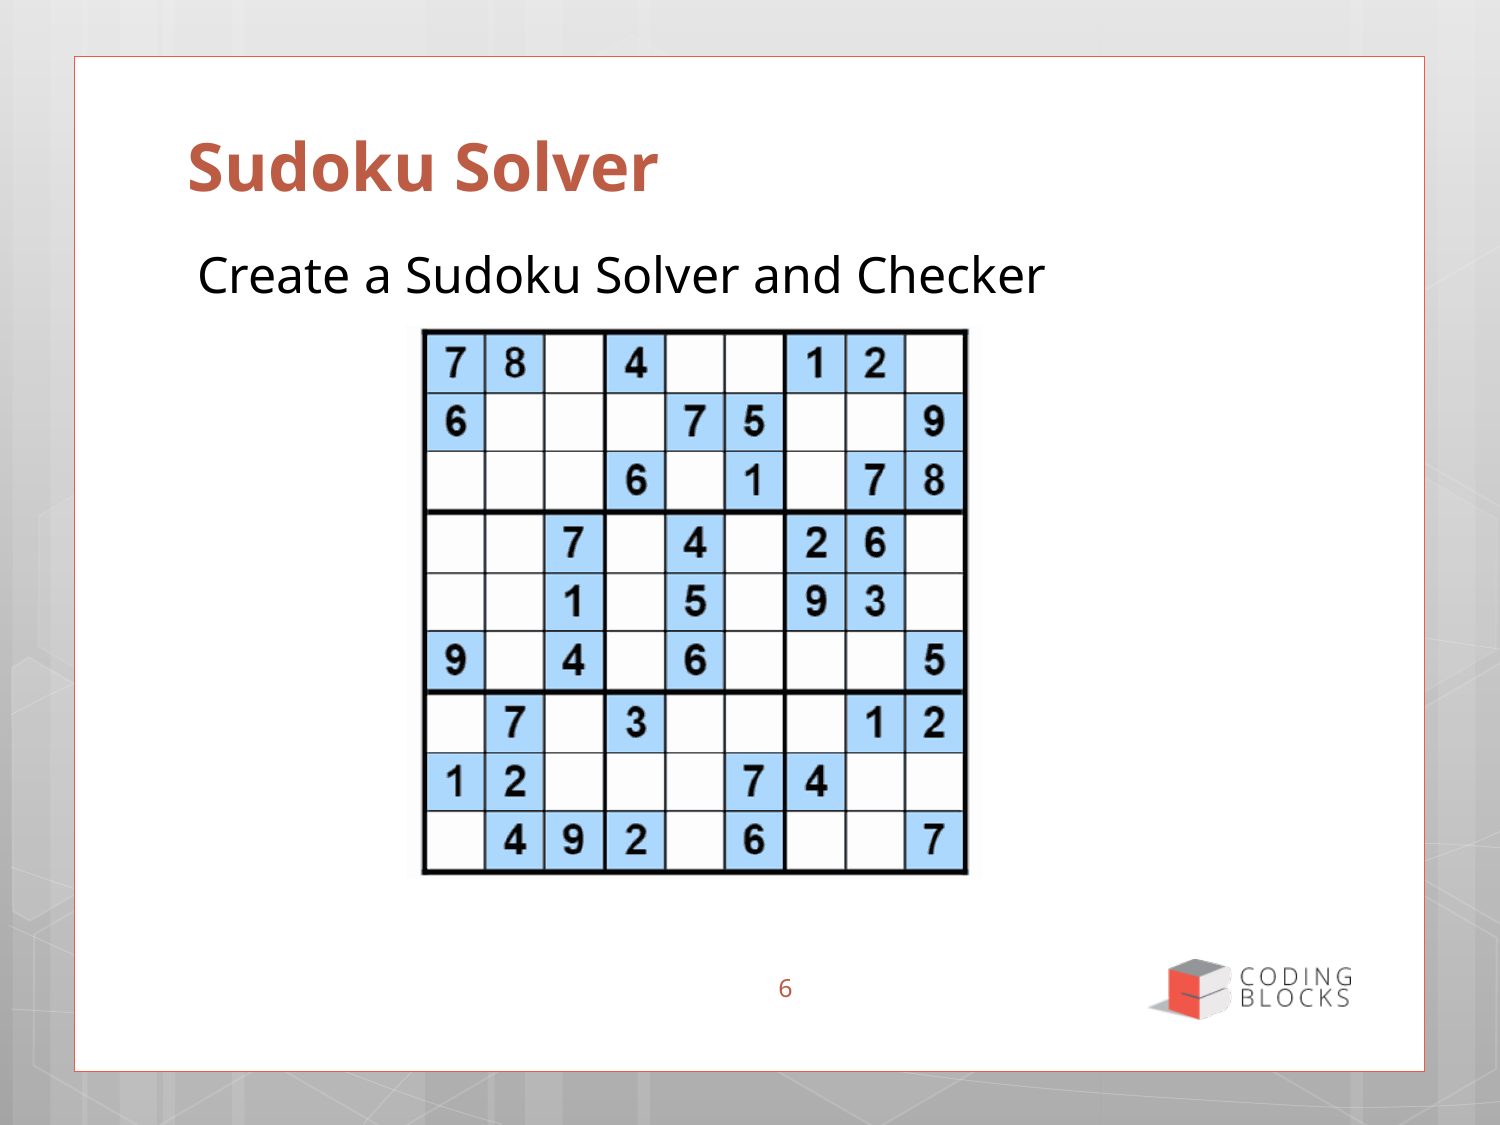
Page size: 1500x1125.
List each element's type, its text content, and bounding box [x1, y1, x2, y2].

title Sudoku Solver [172, 118, 1352, 213]
footer 6 [763, 960, 1352, 1020]
picture [405, 325, 983, 879]
list Create a Sudoku Solver and Checker [171, 236, 1351, 957]
